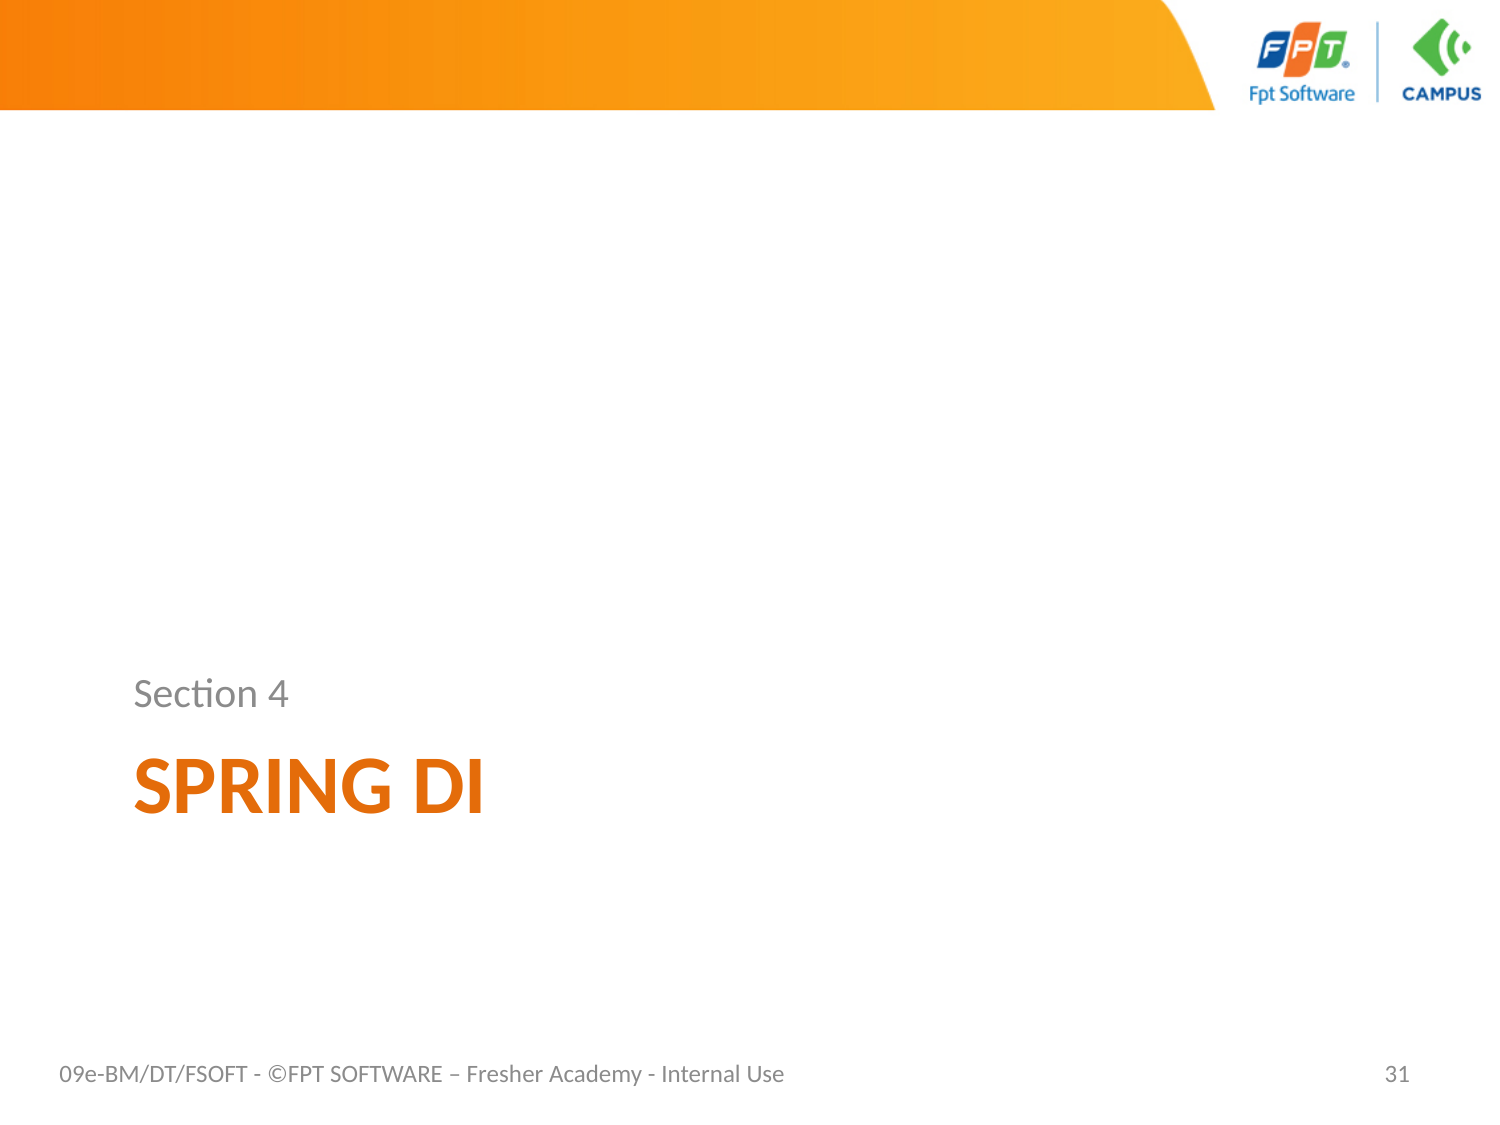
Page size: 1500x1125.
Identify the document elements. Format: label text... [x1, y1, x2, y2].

footer 09e-BM/DT/FSOFT - ©FPT SOFTWARE – Fresher Academy - Internal Use [31, 1042, 815, 1103]
picture [0, 0, 1500, 1125]
slide_number 31 [1074, 1042, 1425, 1103]
list Section 4 [118, 476, 1394, 723]
title Spring DI [118, 723, 1394, 947]
